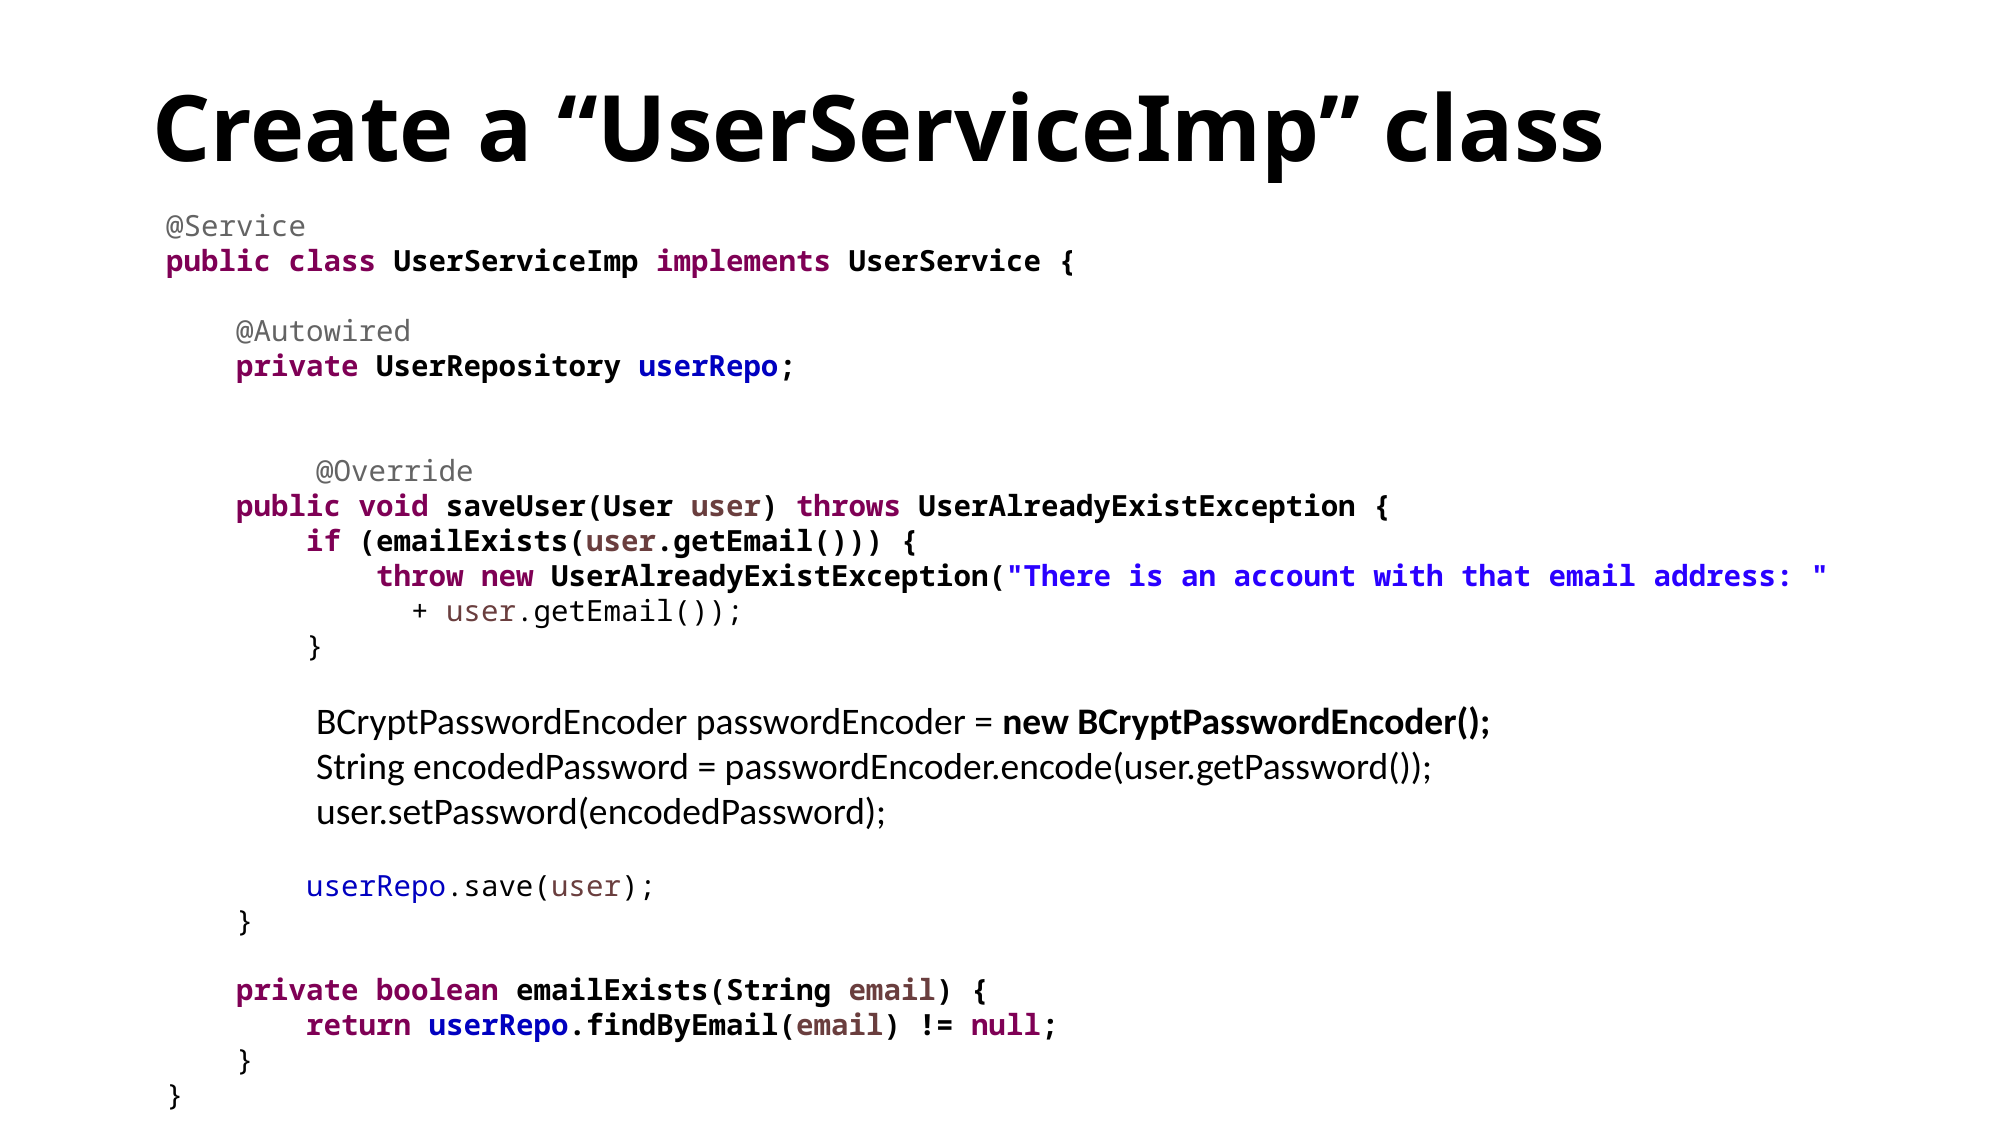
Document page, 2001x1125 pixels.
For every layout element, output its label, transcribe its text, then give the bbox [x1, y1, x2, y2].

title Create a “UserServiceImp” class [137, 23, 1863, 241]
text_box @Service public class UserServiceImp implements UserService { @Autowired private UserRepository userRepo; @Override public void saveUser(User user) throws UserAlreadyExistException { if (emailExists(user.getEmail())) { throw new UserAlreadyExistException("There is an account with that email address: " + user.getEmail()); } BCryptPasswordEncoder passwordEncoder = new BCryptPasswordEncoder(); String encodedPassword = passwordEncoder.encode(user.getPassword()); user.setPassword(encodedPassword); userRepo.save(user); } private boolean emailExists(String email) { return userRepo.findByEmail(email) != null; } } [151, 200, 1944, 1119]
